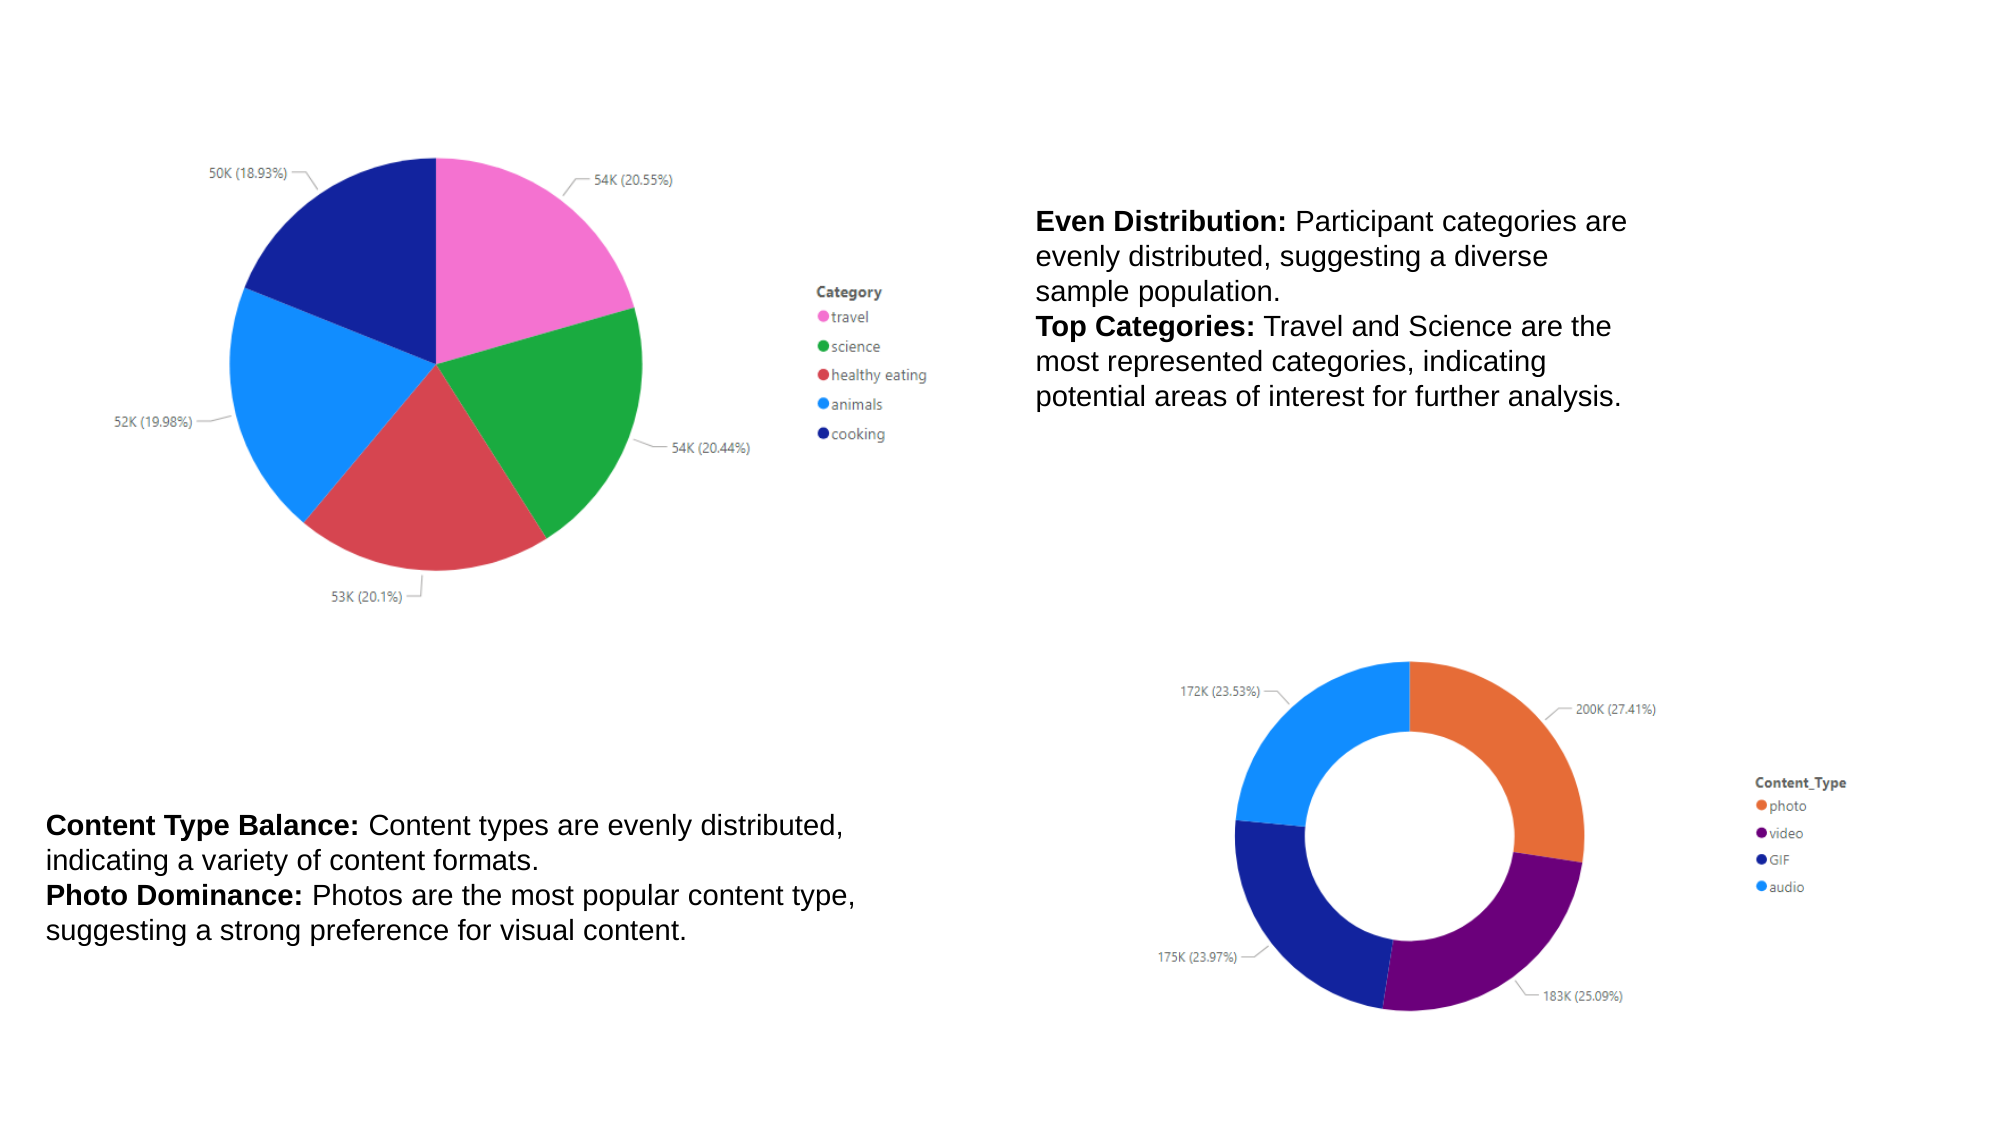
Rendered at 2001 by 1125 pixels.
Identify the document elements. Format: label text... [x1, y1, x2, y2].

text_box Content Type Balance: Content types are evenly distributed, indicating a variety of content formats. Photo Dominance: Photos are the most popular content type, suggesting a strong preference for visual content. [30, 799, 906, 954]
picture [1063, 600, 1862, 1065]
picture [58, 77, 937, 655]
text_box Even Distribution: Participant categories are evenly distributed, suggesting a diverse sample population. Top Categories: Travel and Science are the most represented categories, indicating potential areas of interest for further analysis. [1020, 194, 1658, 420]
